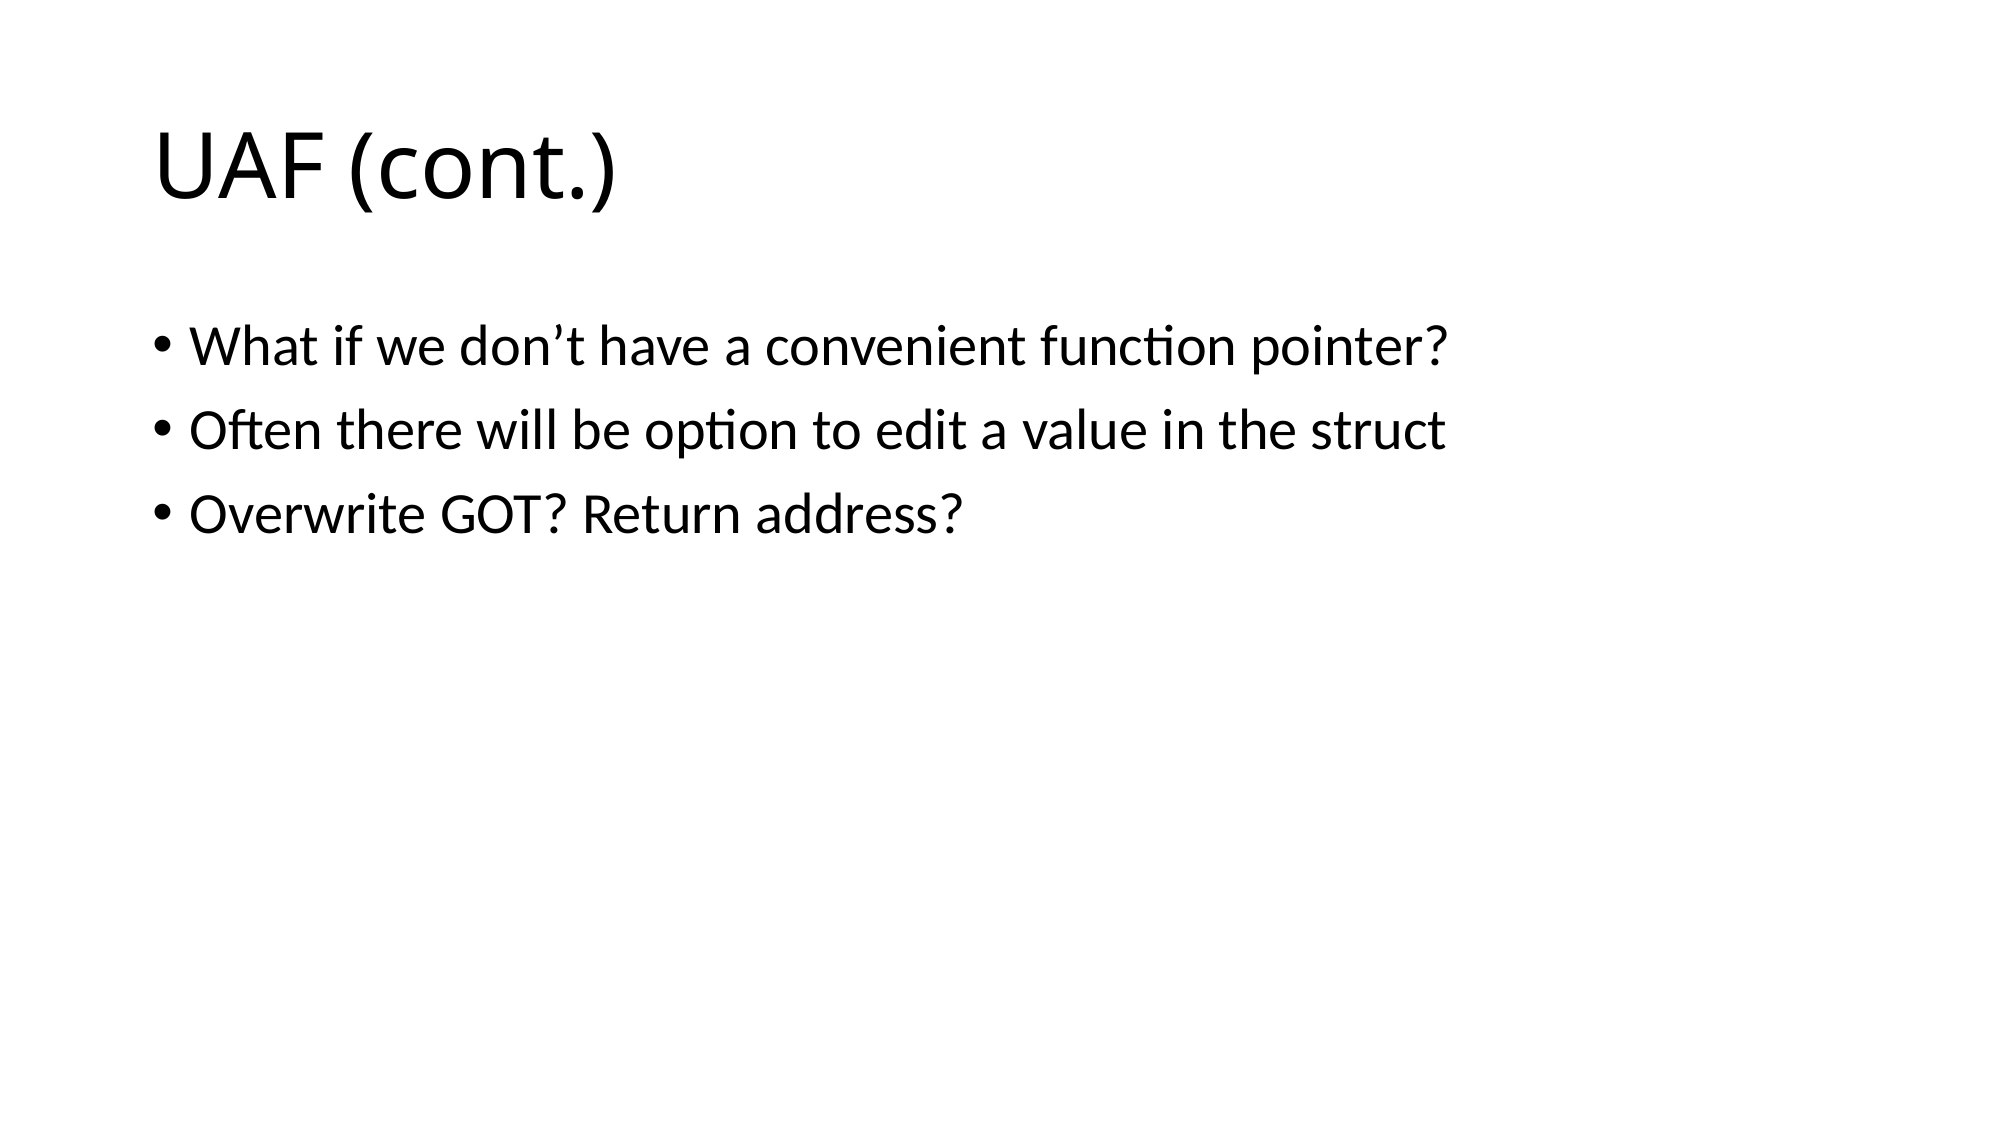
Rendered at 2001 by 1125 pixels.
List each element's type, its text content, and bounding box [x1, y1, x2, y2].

list What if we don’t have a convenient function pointer? Often there will be option to edit a value in the struct Overwrite GOT? Return address? [137, 307, 1863, 1022]
title UAF (cont.) [137, 59, 1863, 278]
